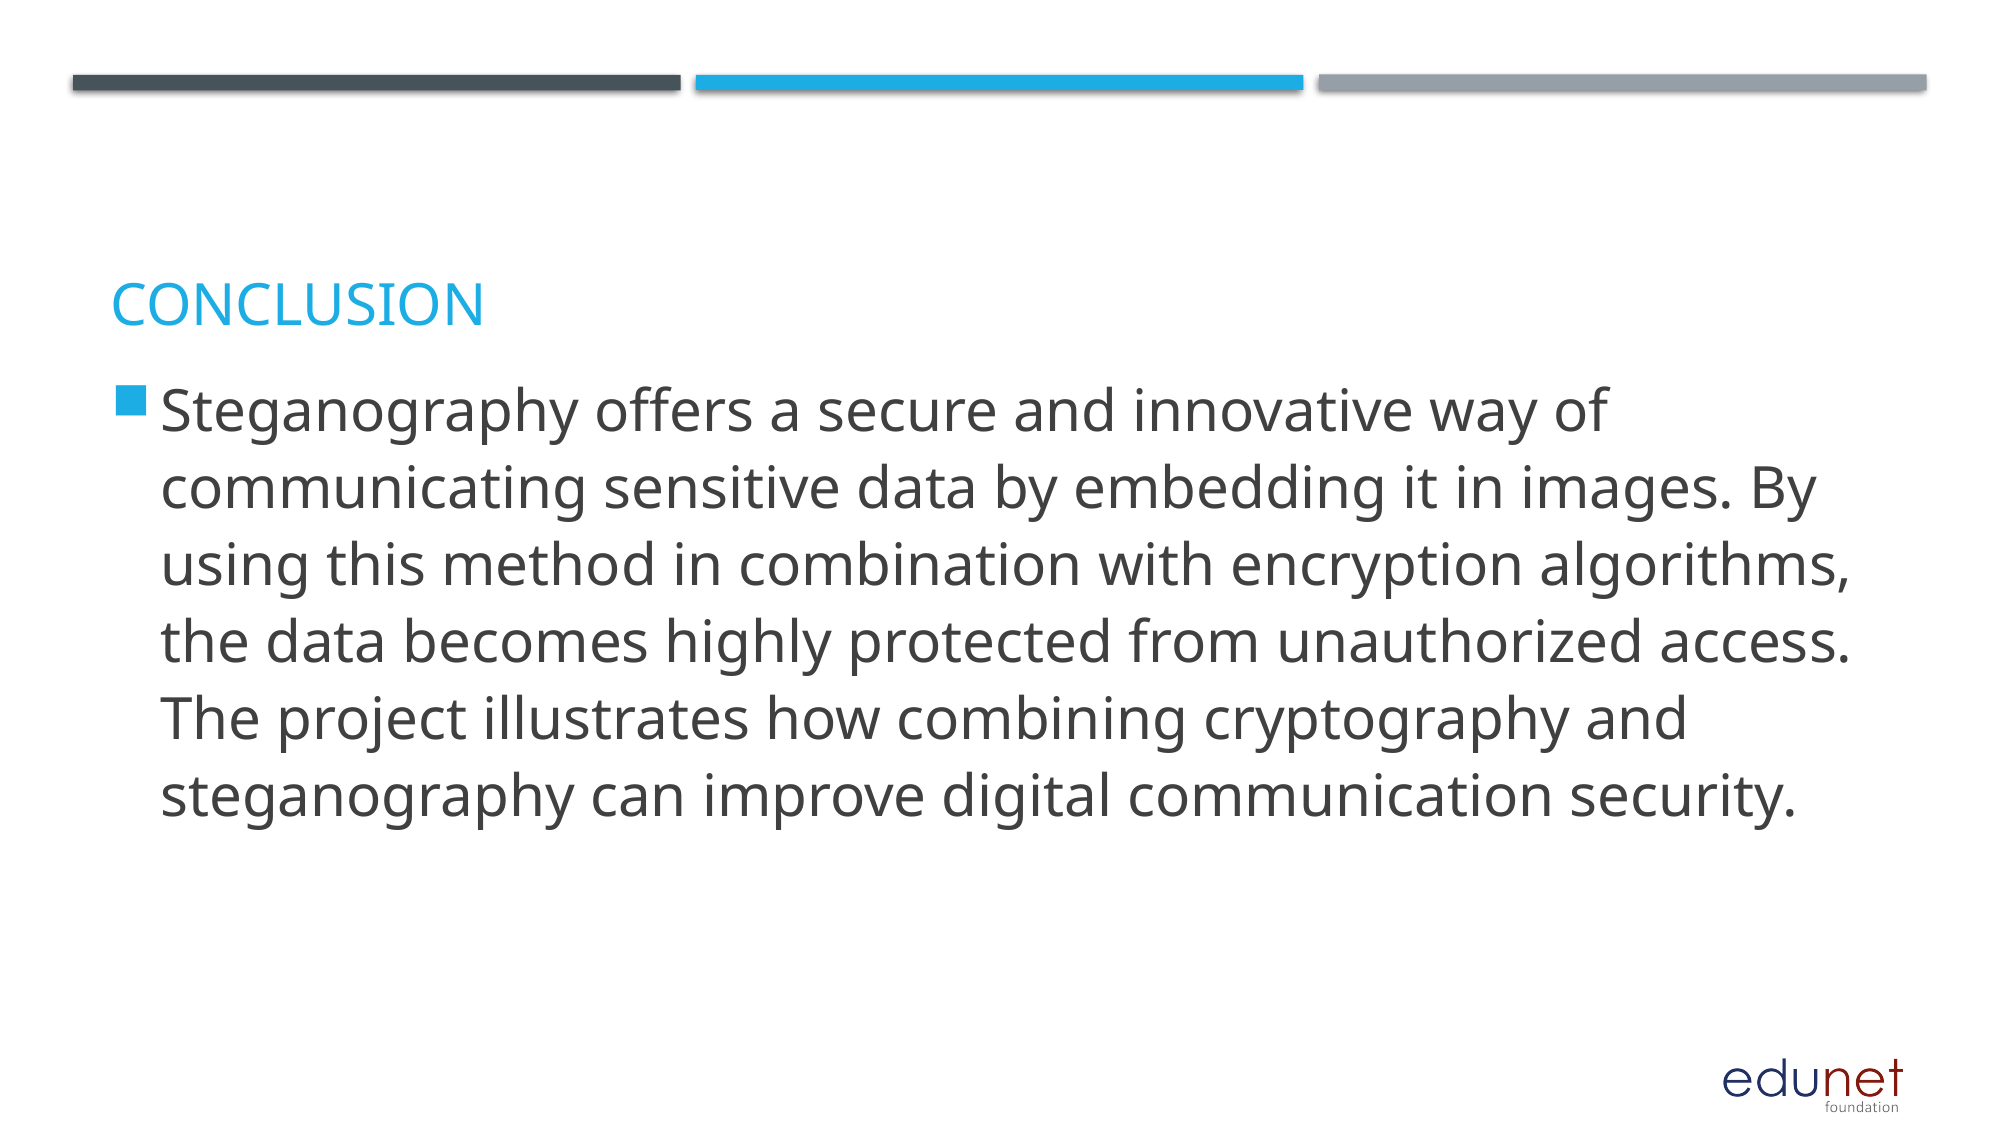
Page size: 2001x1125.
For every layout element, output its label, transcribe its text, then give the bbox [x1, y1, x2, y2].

picture [1719, 1056, 1905, 1116]
list Steganography offers a secure and innovative way of communicating sensitive data by embedding it in images. By using this method in combination with encryption algorithms, the data becomes highly protected from unauthorized access. The project illustrates how combining cryptography and steganography can improve digital communication security. [95, 213, 1905, 981]
